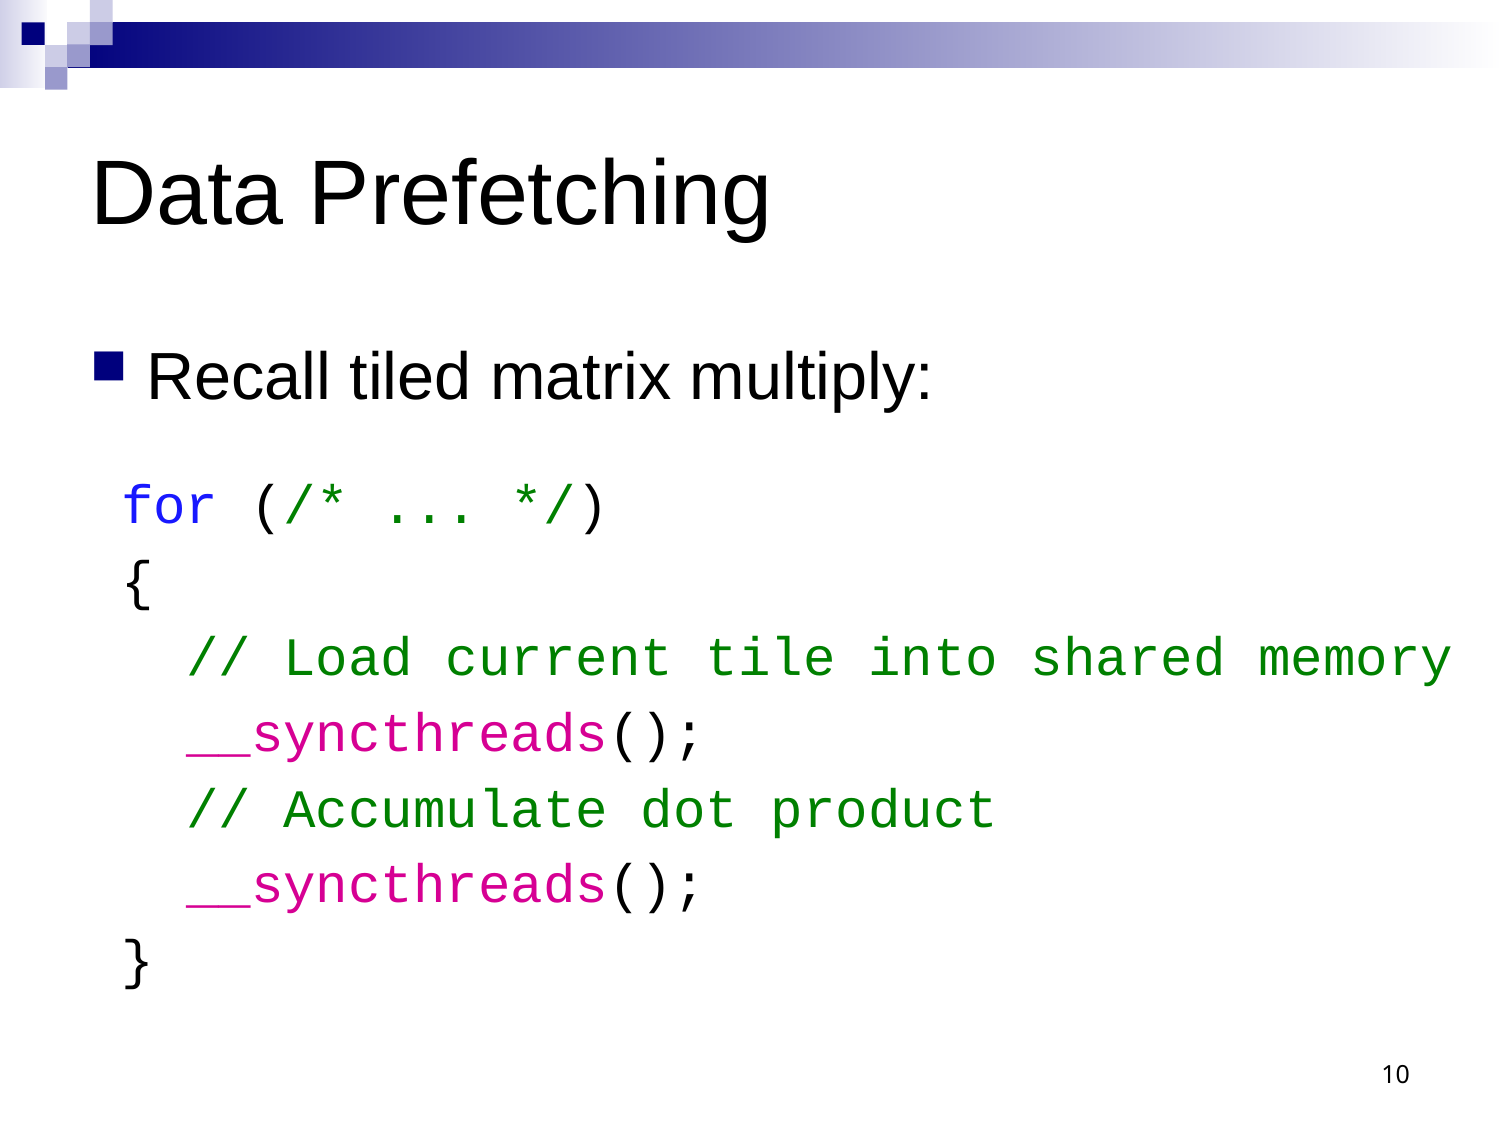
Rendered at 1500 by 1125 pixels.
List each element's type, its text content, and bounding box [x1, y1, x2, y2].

title Data Prefetching [75, 75, 1425, 300]
text_box for (/* ... */) { // Load current tile into shared memory __syncthreads(); // Accumulate dot product __syncthreads(); } [87, 462, 1500, 1063]
slide_number 10 [1074, 1024, 1426, 1101]
list Recall tiled matrix multiply: [75, 324, 1463, 513]
